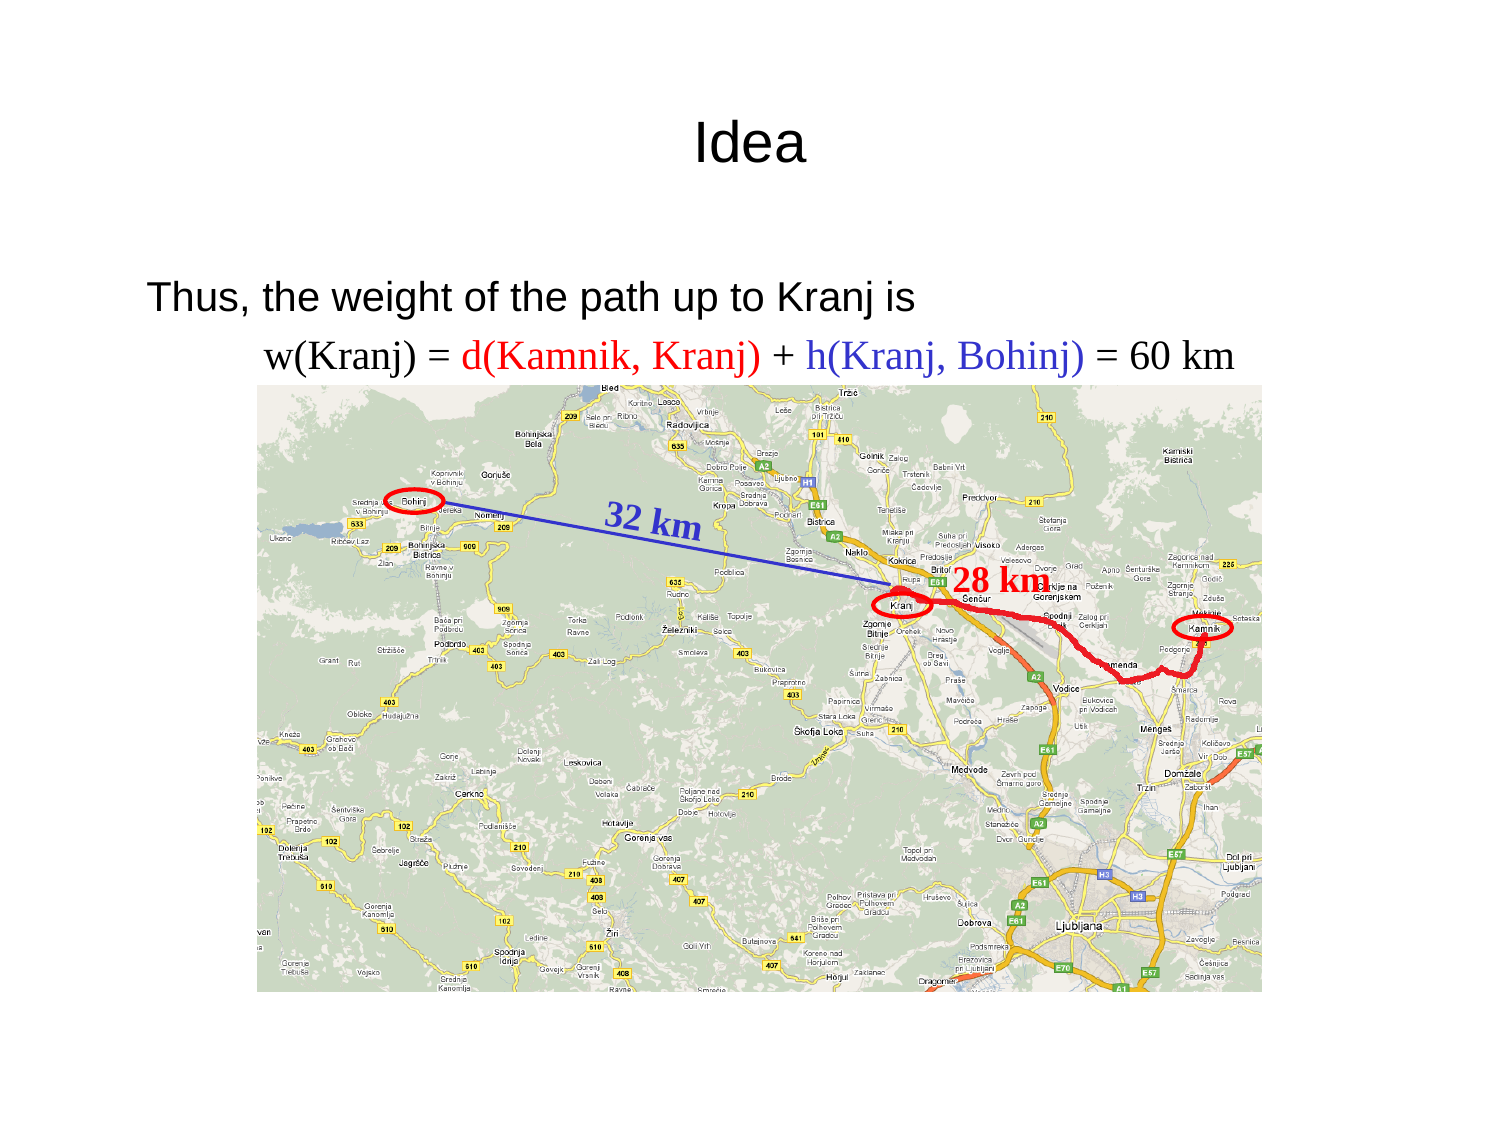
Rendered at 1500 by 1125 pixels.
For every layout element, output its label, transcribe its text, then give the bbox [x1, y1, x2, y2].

title Idea [74, 44, 1426, 233]
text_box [445, 502, 891, 585]
list Thus, the weight of the path up to Kranj is w(Kranj) = d(Kamnik, Kranj) + h(Kranj, Bohinj) = 60 km [74, 262, 1426, 1006]
picture [257, 385, 1262, 992]
